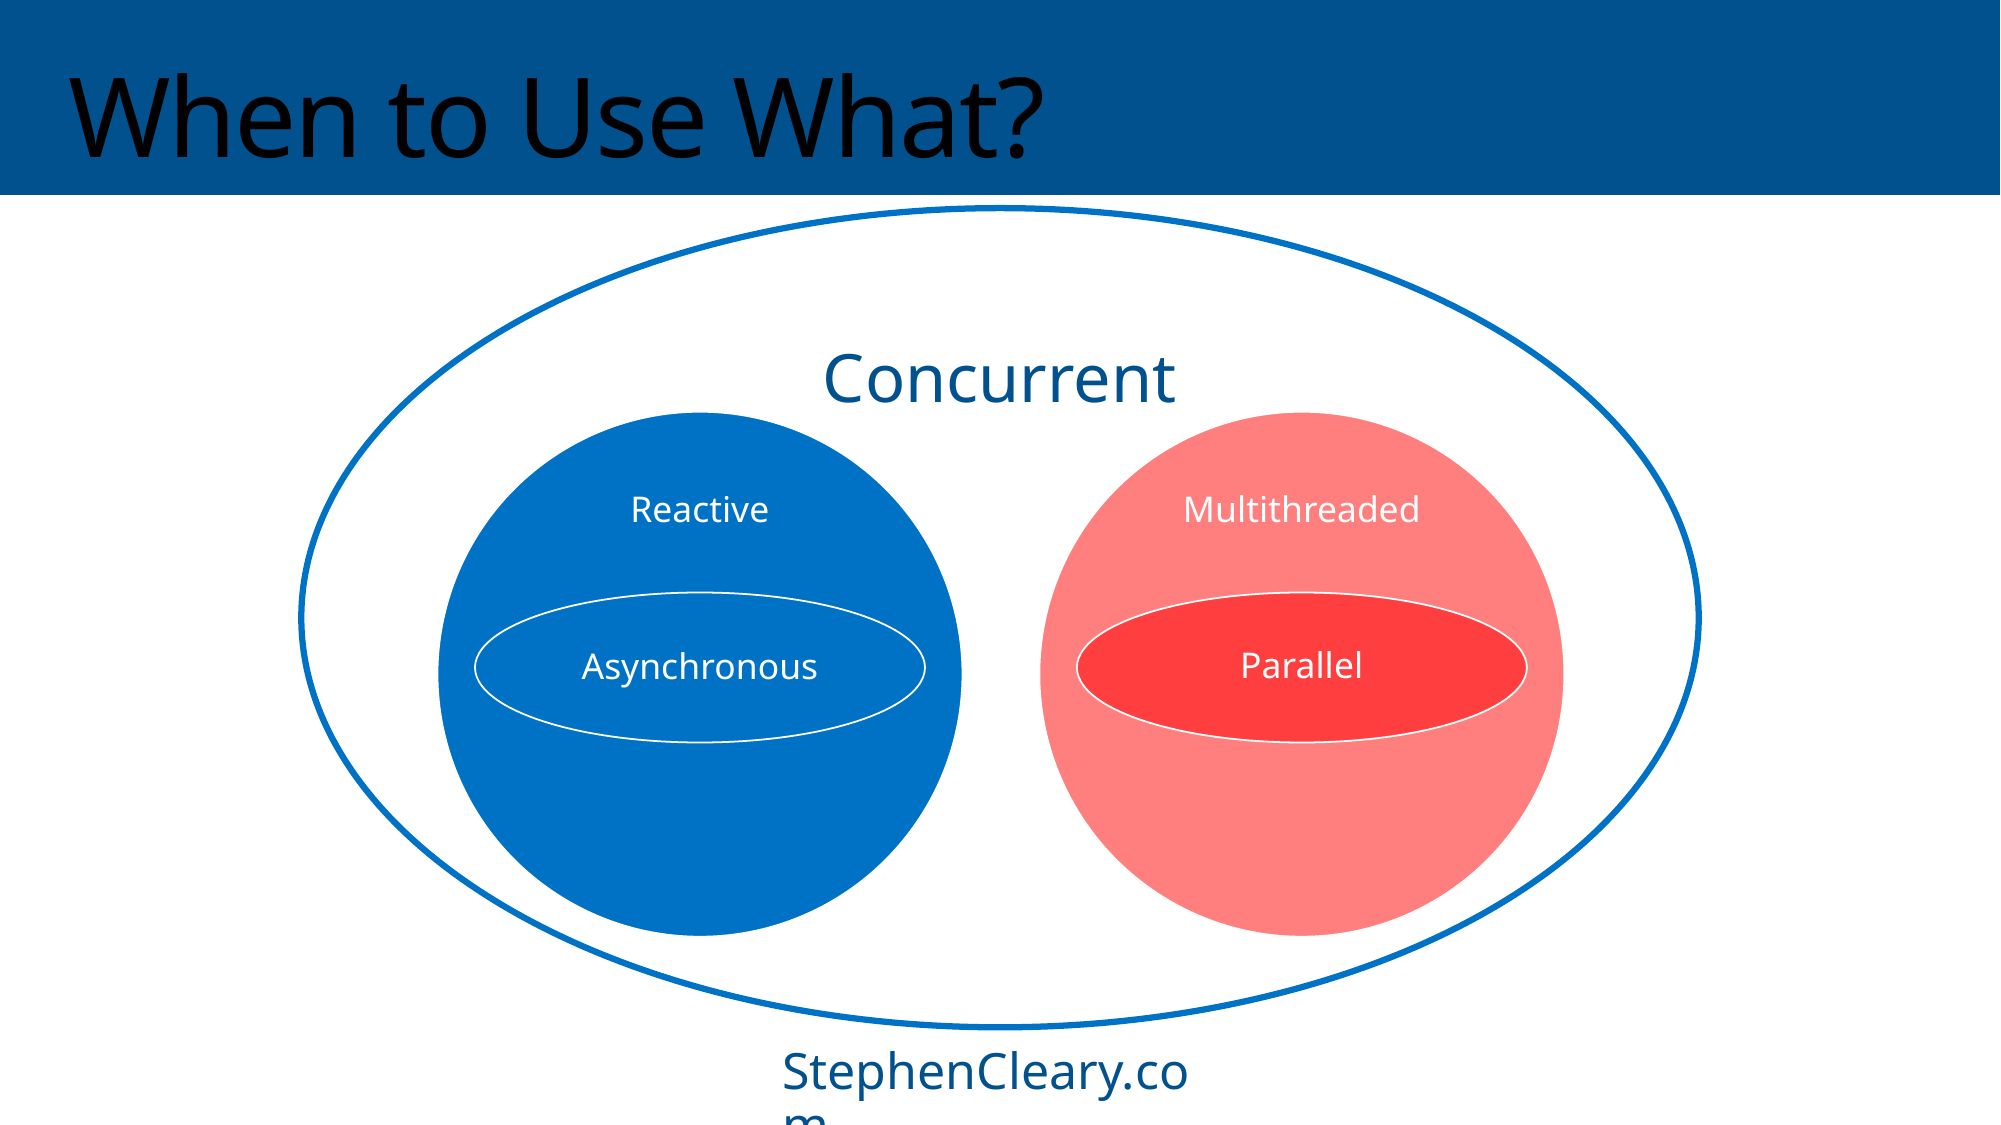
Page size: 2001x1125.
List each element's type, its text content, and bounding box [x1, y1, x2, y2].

title When to Use What? [44, 47, 1957, 196]
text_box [1039, 411, 1565, 937]
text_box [474, 592, 926, 743]
text_box Concurrent [300, 207, 1700, 1029]
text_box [437, 411, 963, 937]
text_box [1076, 592, 1528, 743]
